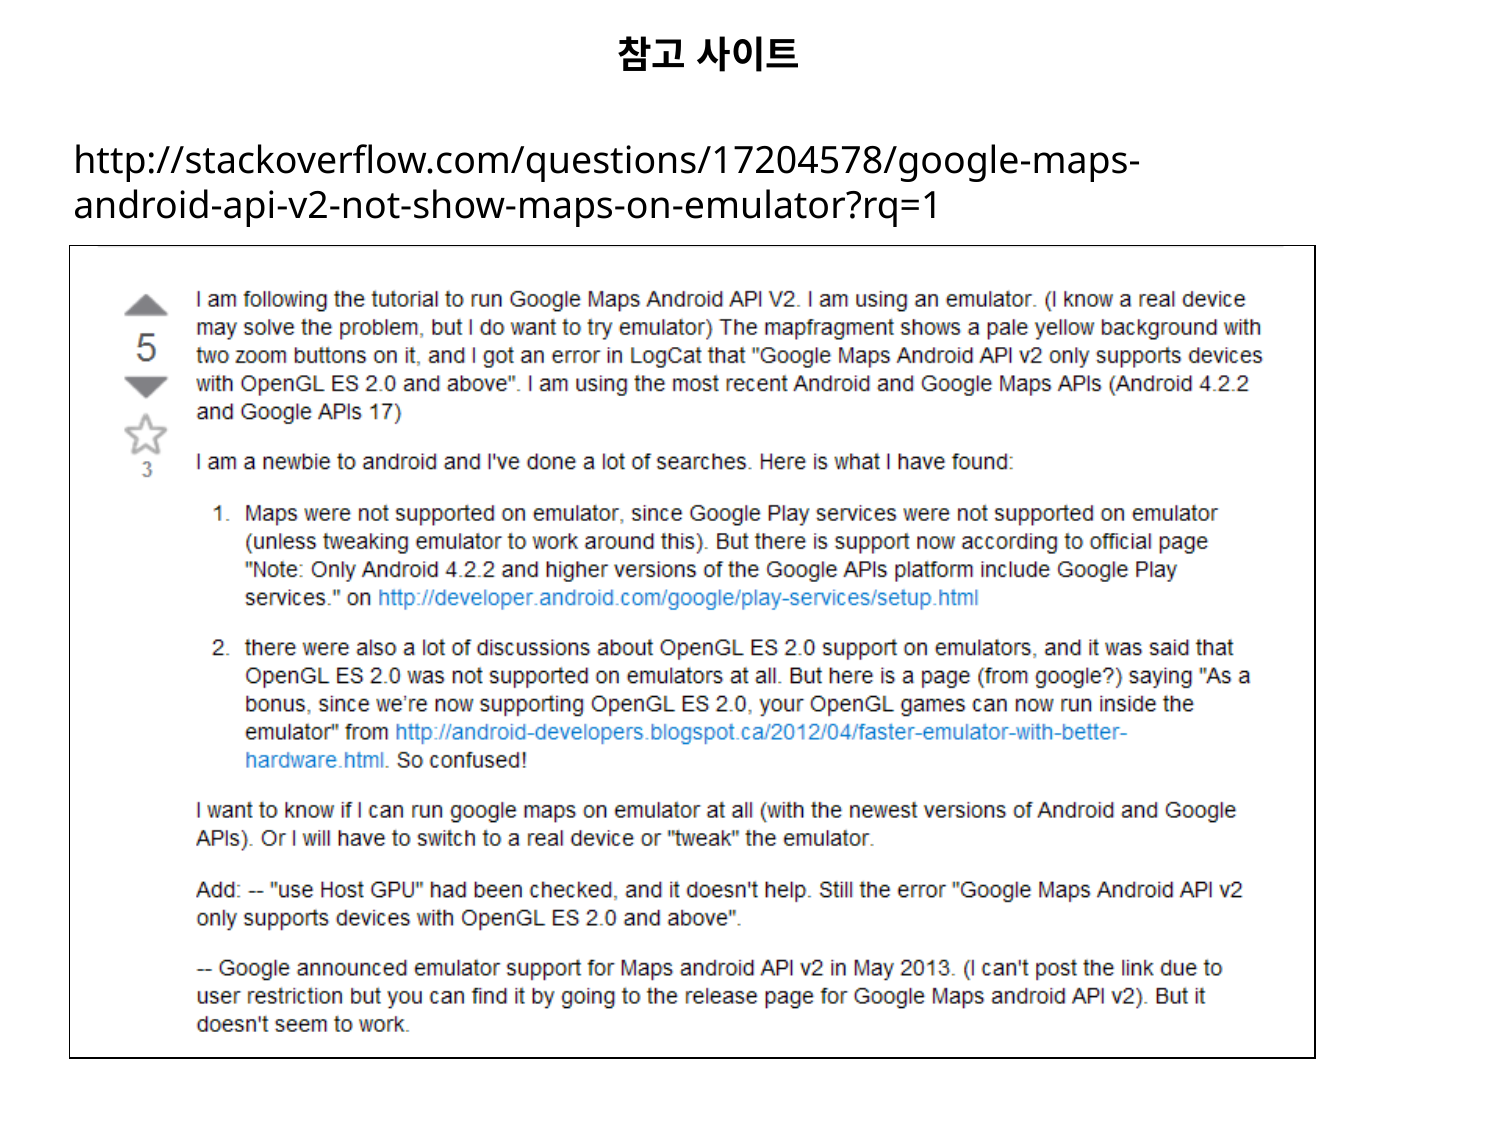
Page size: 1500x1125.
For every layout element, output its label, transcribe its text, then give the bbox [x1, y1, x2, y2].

text_box http://stackoverflow.com/questions/17204578/google-maps-android-api-v2-not-show-maps-on-emulator?rq=1 [58, 128, 1289, 234]
text_box 참고 사이트 [257, 23, 1161, 84]
picture [70, 245, 1315, 1058]
